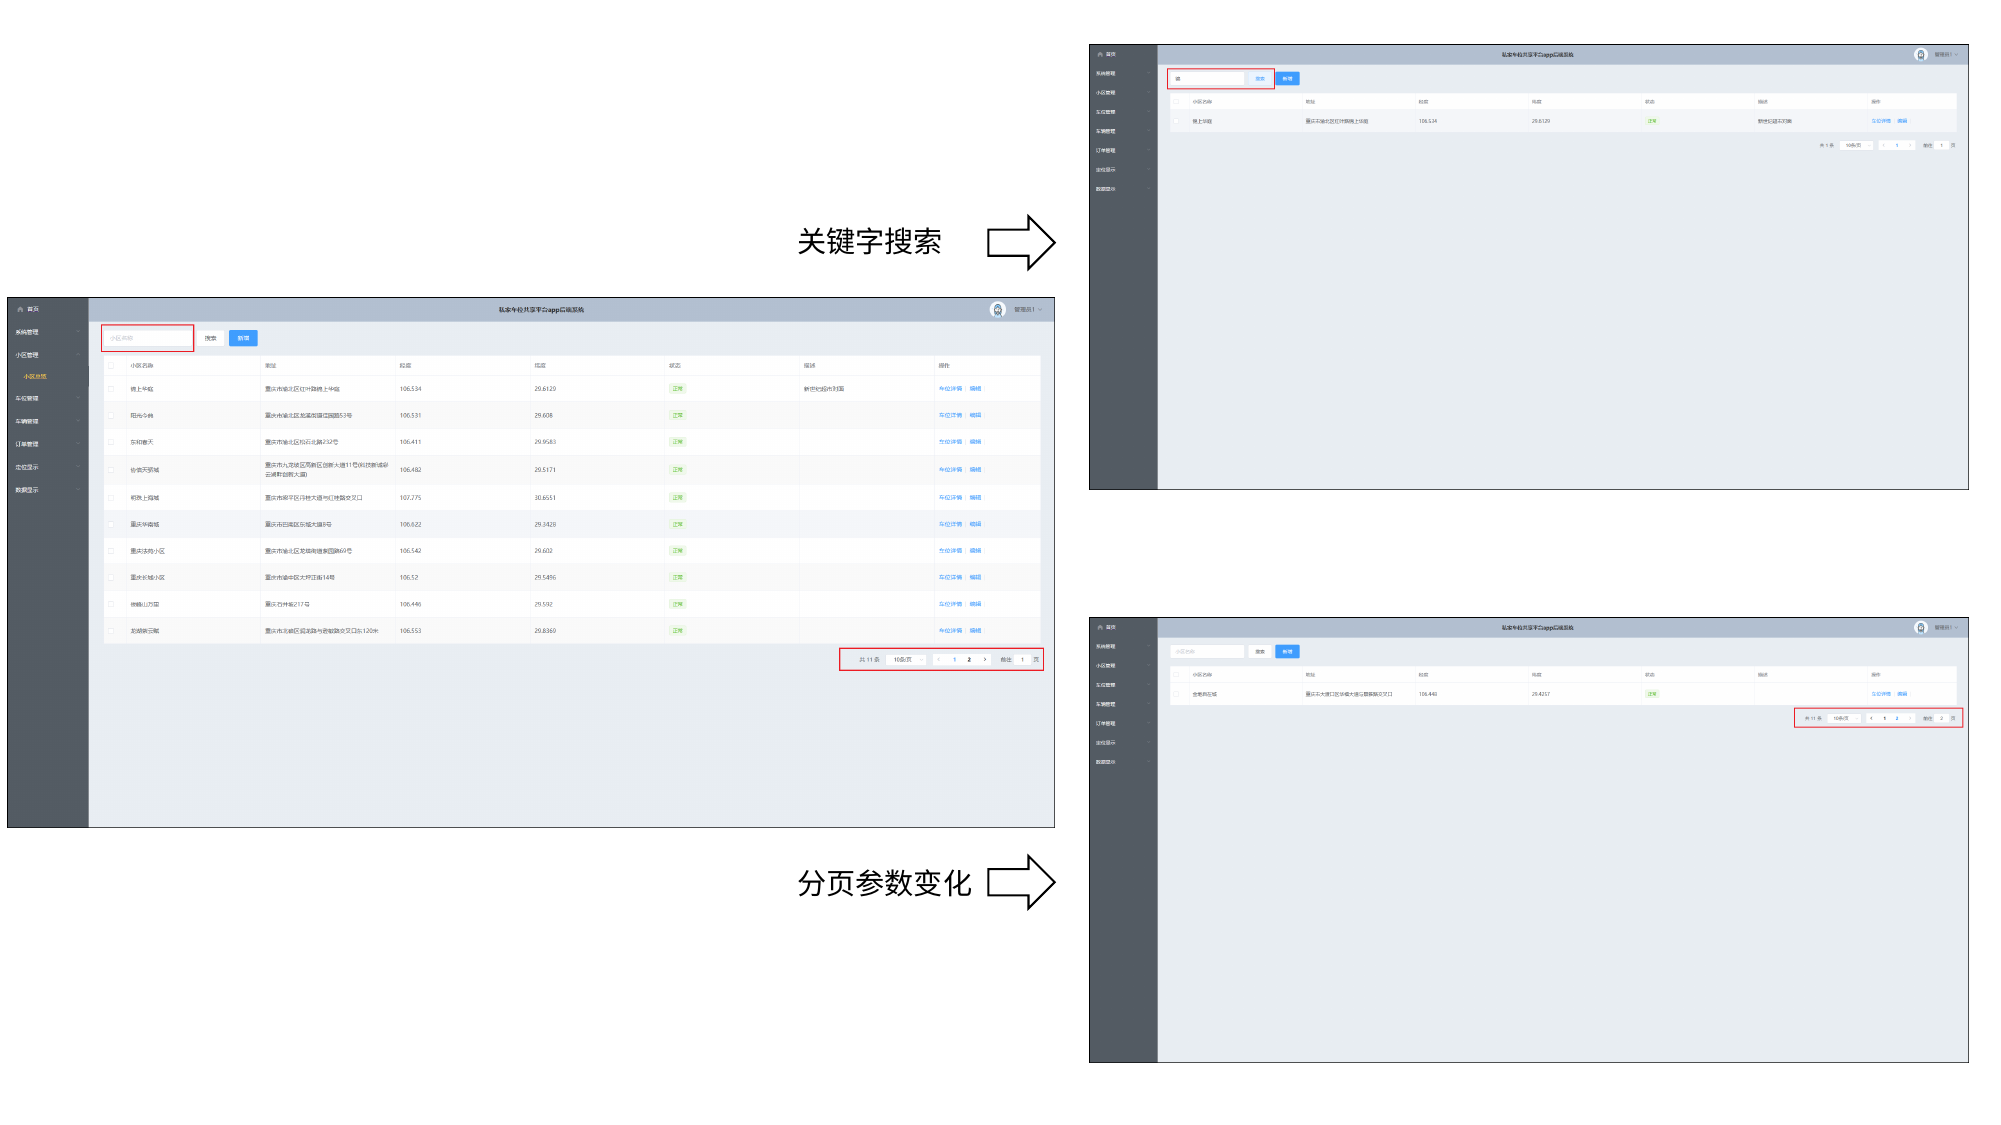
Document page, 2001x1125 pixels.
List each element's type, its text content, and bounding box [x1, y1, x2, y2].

picture [1089, 617, 1969, 1063]
text_box 关键字搜索 [782, 216, 975, 267]
picture [1089, 44, 1969, 490]
text_box [1000, 853, 1057, 911]
picture [7, 297, 1055, 828]
text_box 分页参数变化 [782, 857, 1000, 908]
text_box [987, 213, 1057, 272]
